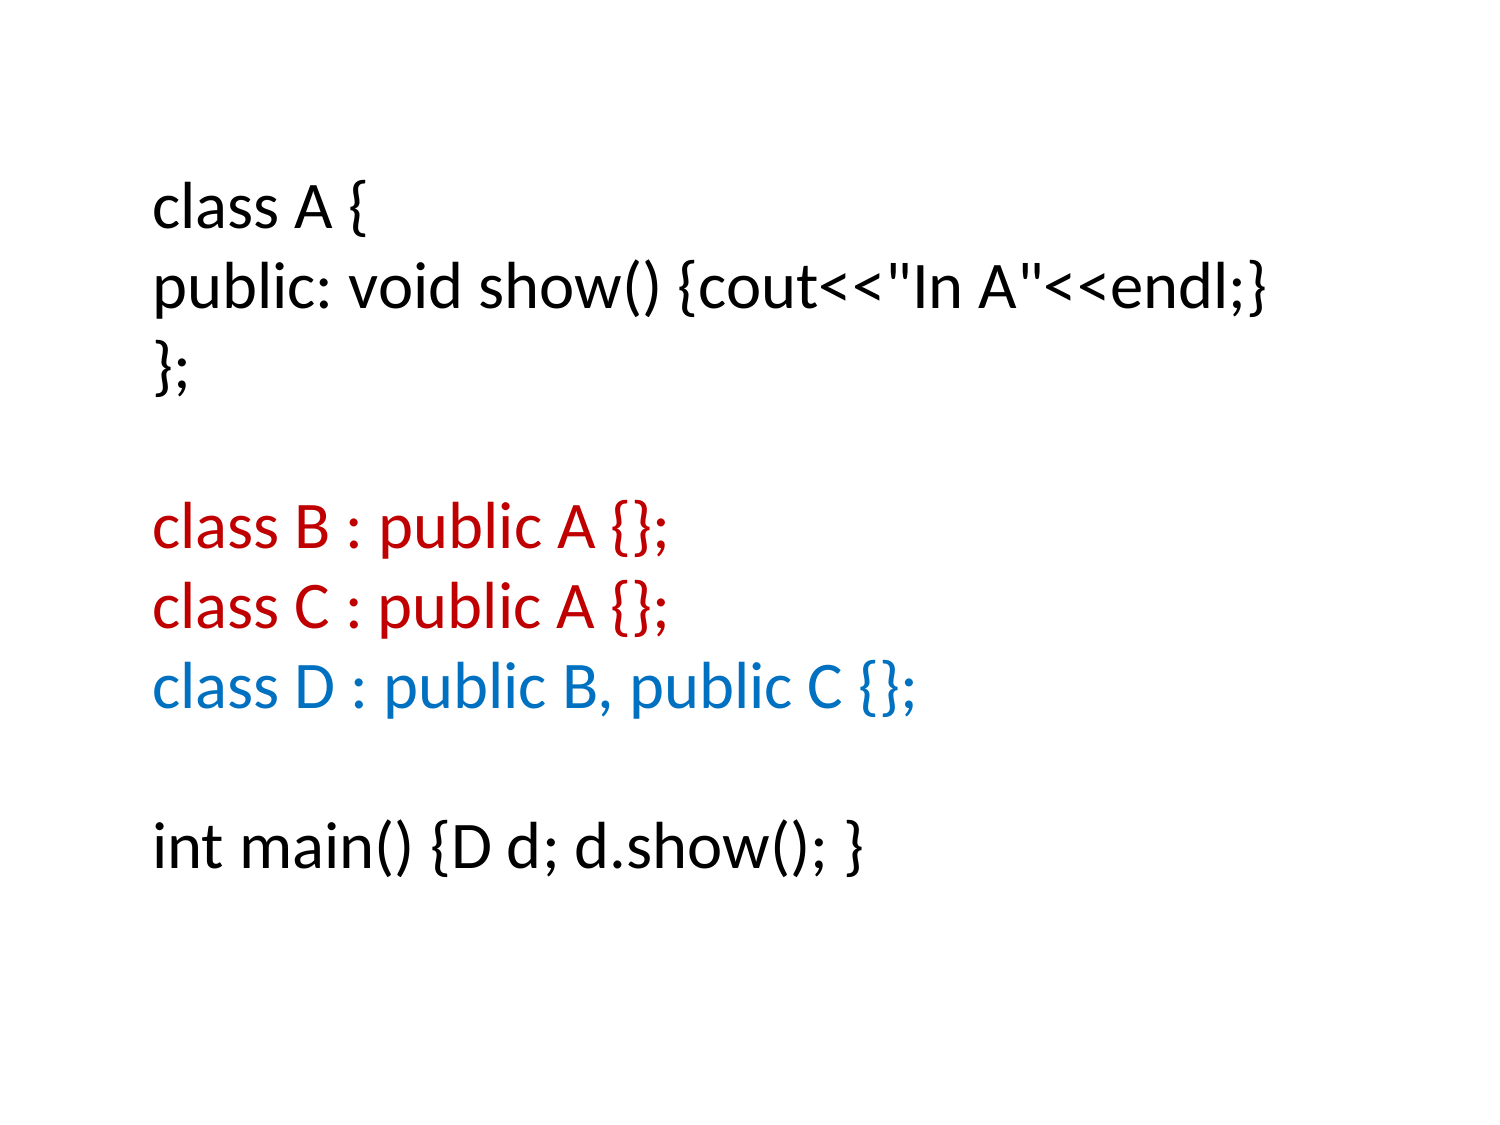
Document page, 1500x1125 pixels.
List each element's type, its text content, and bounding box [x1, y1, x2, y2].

text_box class A { public: void show() {cout<<"In A"<<endl;} }; class B : public A {}; class C : public A {}; class D : public B, public C {}; int main() {D d; d.show(); } [137, 74, 1438, 890]
